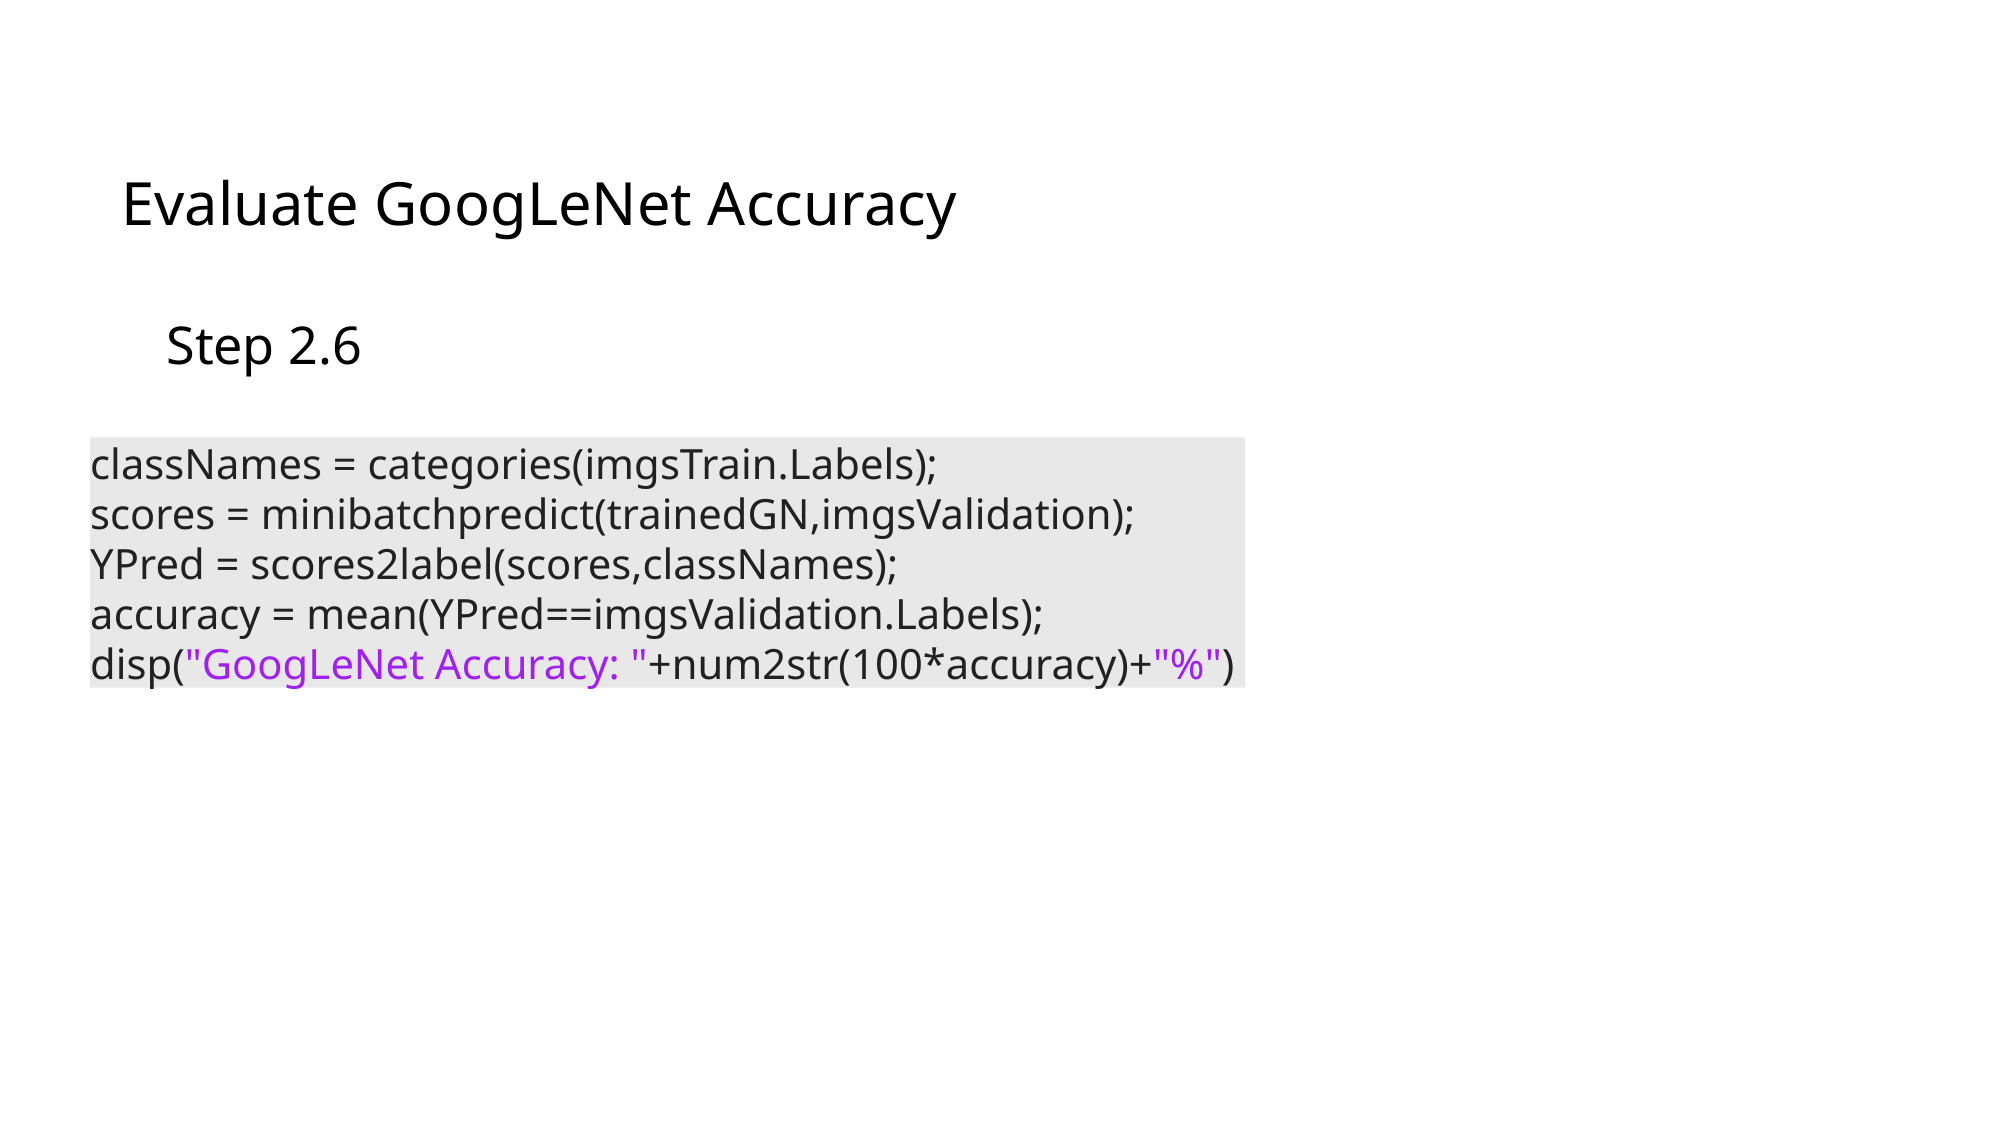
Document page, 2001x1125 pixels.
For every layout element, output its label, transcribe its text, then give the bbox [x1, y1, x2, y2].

text_box classNames = categories(imgsTrain.Labels); scores = minibatchpredict(trainedGN,imgsValidation); YPred = scores2label(scores,classNames); accuracy = mean(YPred==imgsValidation.Labels); disp("GoogLeNet Accuracy: "+num2str(100*accuracy)+"%") [90, 437, 1246, 688]
text_box Step 2.6 [151, 305, 377, 383]
title Evaluate GoogLeNet Accuracy [106, 165, 1832, 384]
